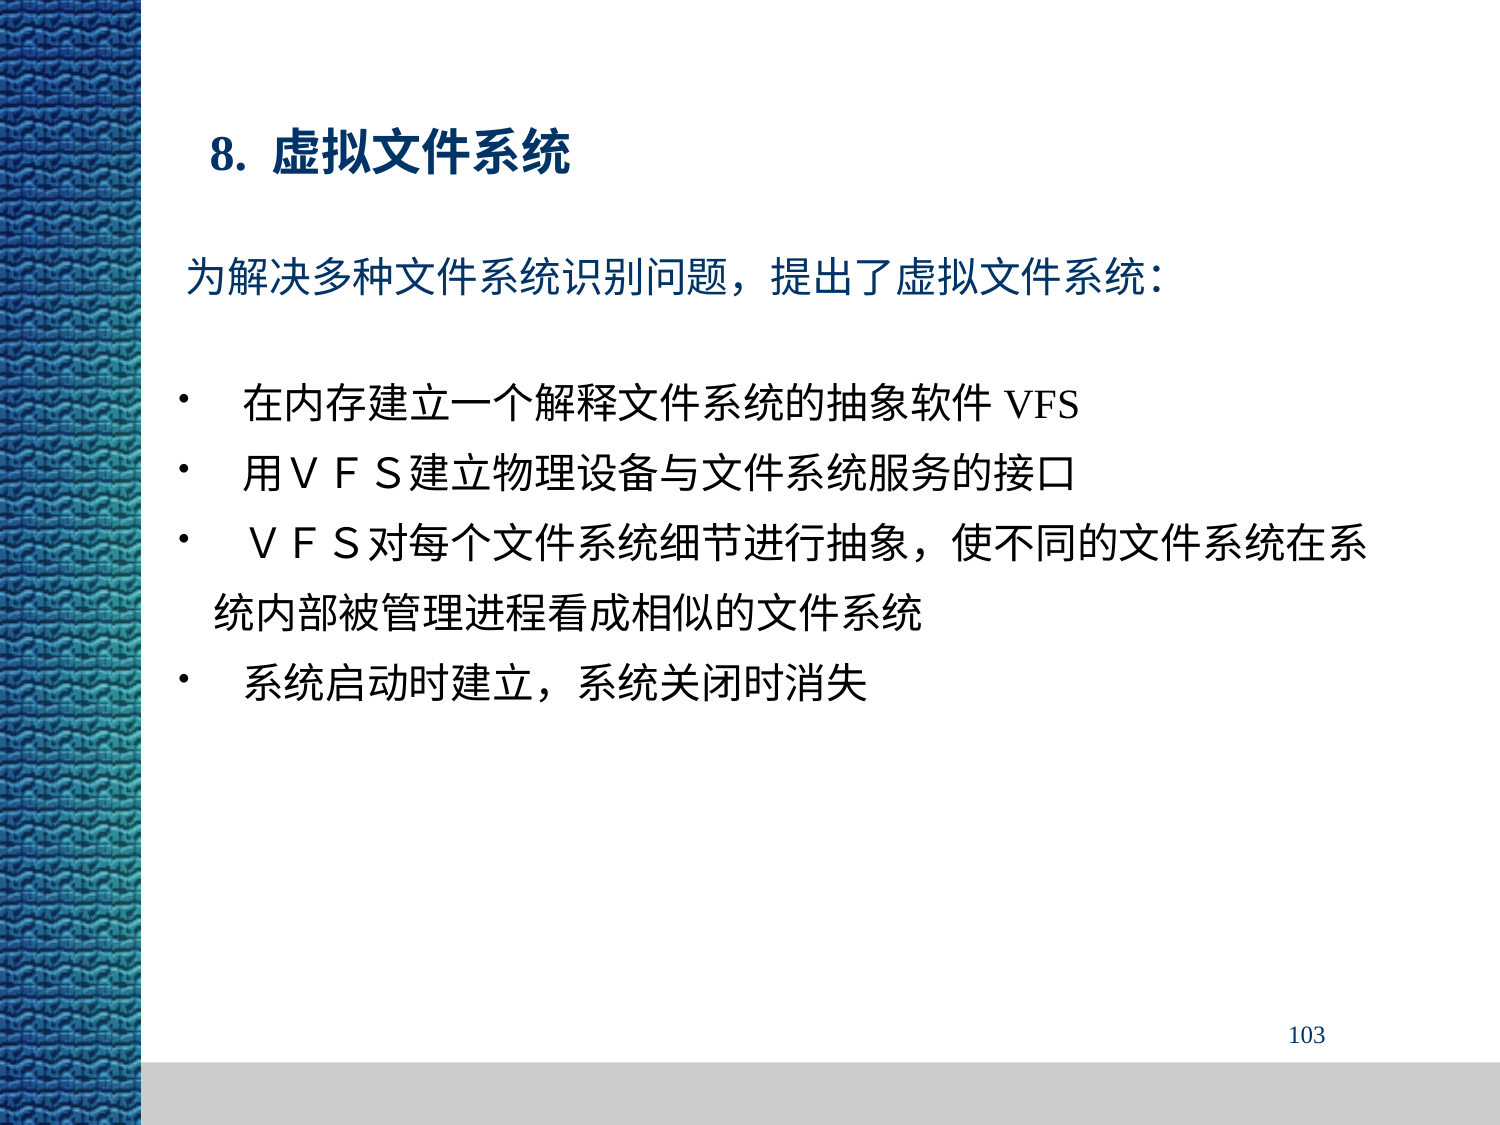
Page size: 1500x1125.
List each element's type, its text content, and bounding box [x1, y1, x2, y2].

text_box 为解决多种文件系统识别问题，提出了虚拟文件系统： [171, 243, 1365, 309]
text_box 在内存建立一个解释文件系统的抽象软件VFS 用ＶＦＳ建立物理设备与文件系统服务的接口 ＶＦＳ对每个文件系统细节进行抽象，使不同的文件系统在系统内部被管理进程看成相似的文件系统 系统启动时建立，系统关闭时消失 [123, 350, 1400, 715]
text_box 103 [1151, 1011, 1341, 1087]
picture [0, 0, 141, 1125]
text_box 8. 虚拟文件系统 [194, 113, 892, 189]
